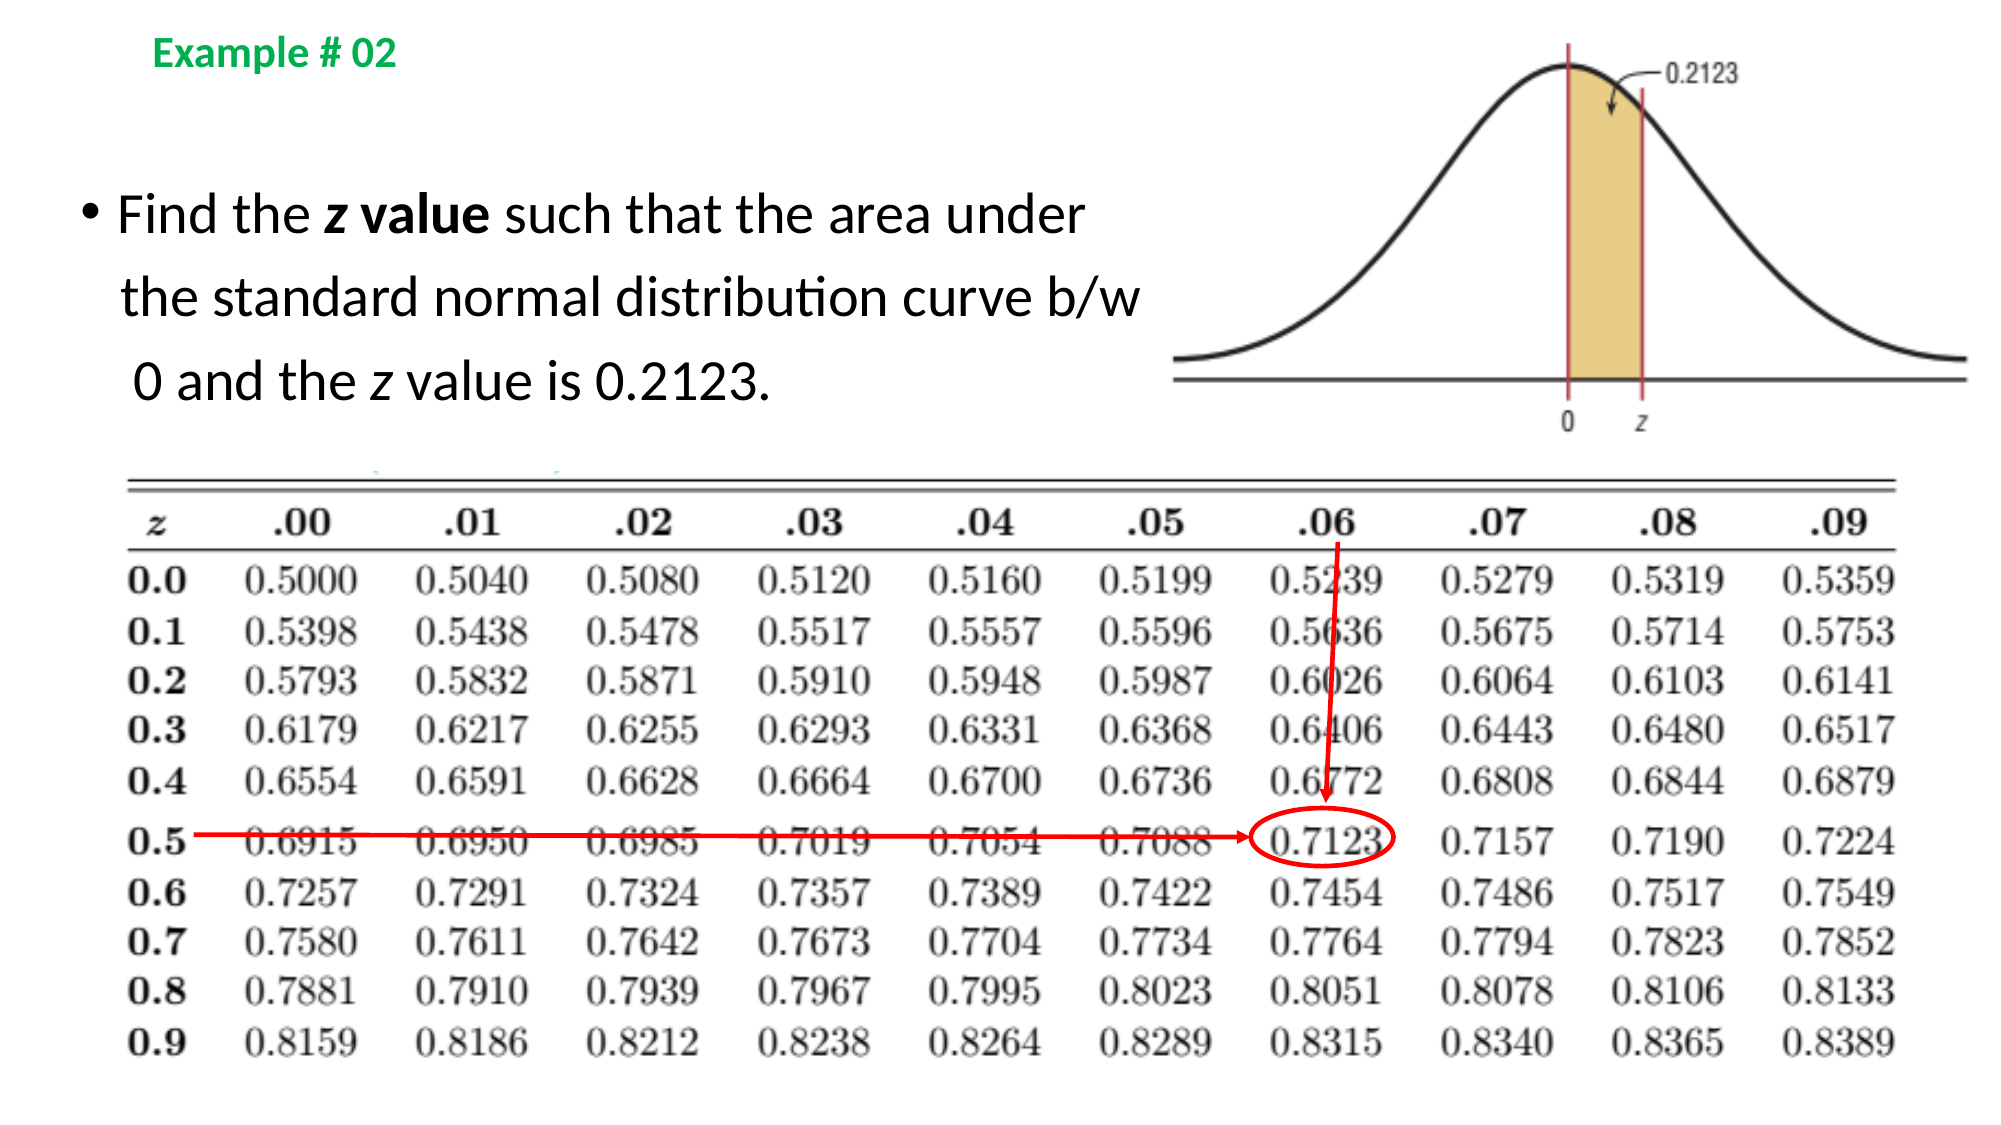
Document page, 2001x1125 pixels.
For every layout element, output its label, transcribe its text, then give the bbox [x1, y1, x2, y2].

picture [86, 471, 1926, 1068]
list Find the z value such that the area under the standard normal distribution curve b/w 0 and the z value is 0.2123. [65, 84, 1158, 1014]
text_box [1325, 541, 1339, 804]
title Example # 02 [137, 21, 1863, 84]
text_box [193, 834, 1252, 838]
picture [1163, 30, 1991, 468]
